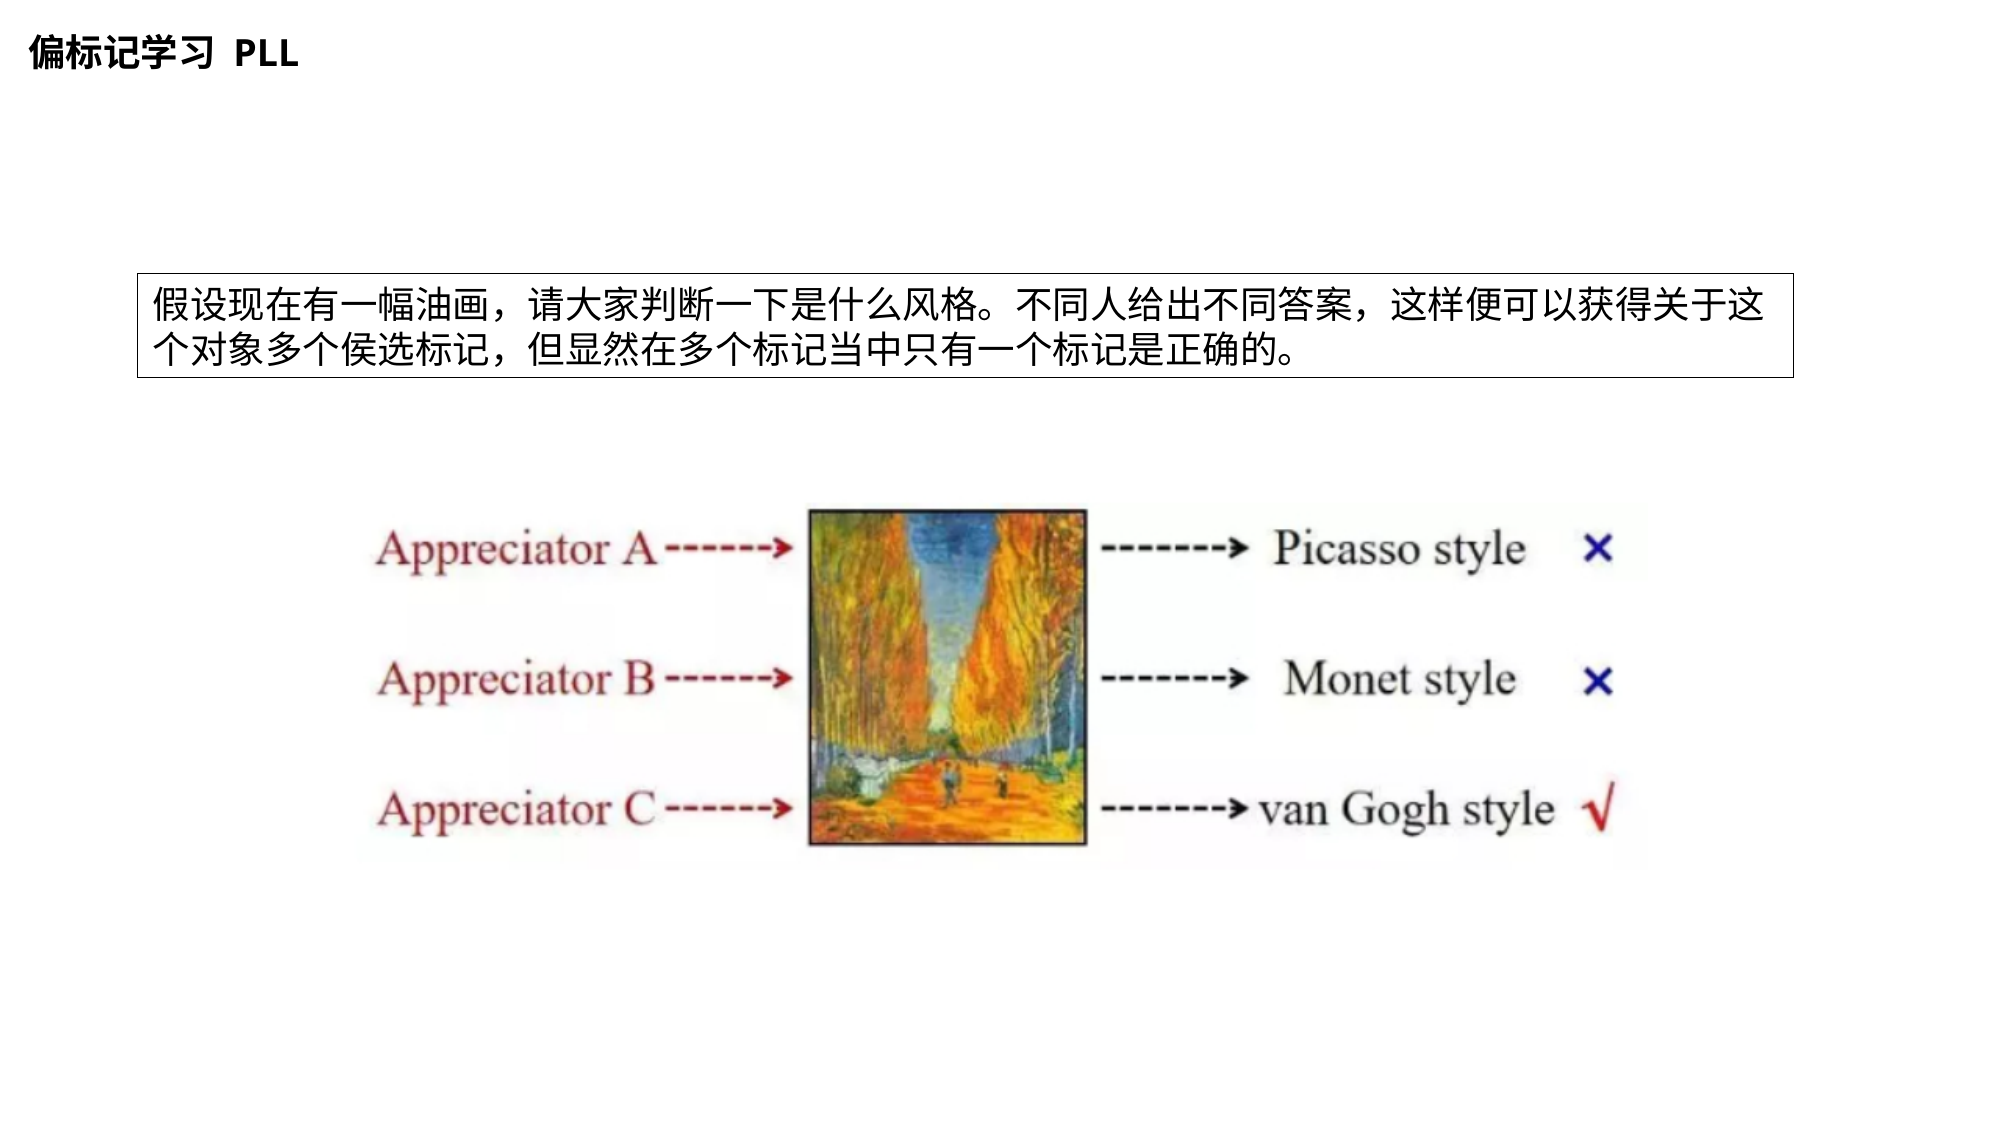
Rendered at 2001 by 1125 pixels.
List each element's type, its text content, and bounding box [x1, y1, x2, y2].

text_box 假设现在有一幅油画，请大家判断一下是什么风格。不同人给出不同答案，这样便可以获得关于这个对象多个侯选标记，但显然在多个标记当中只有一个标记是正确的。 [137, 273, 1794, 378]
picture [352, 481, 1648, 890]
text_box 偏标记学习 PLL [13, 21, 484, 81]
